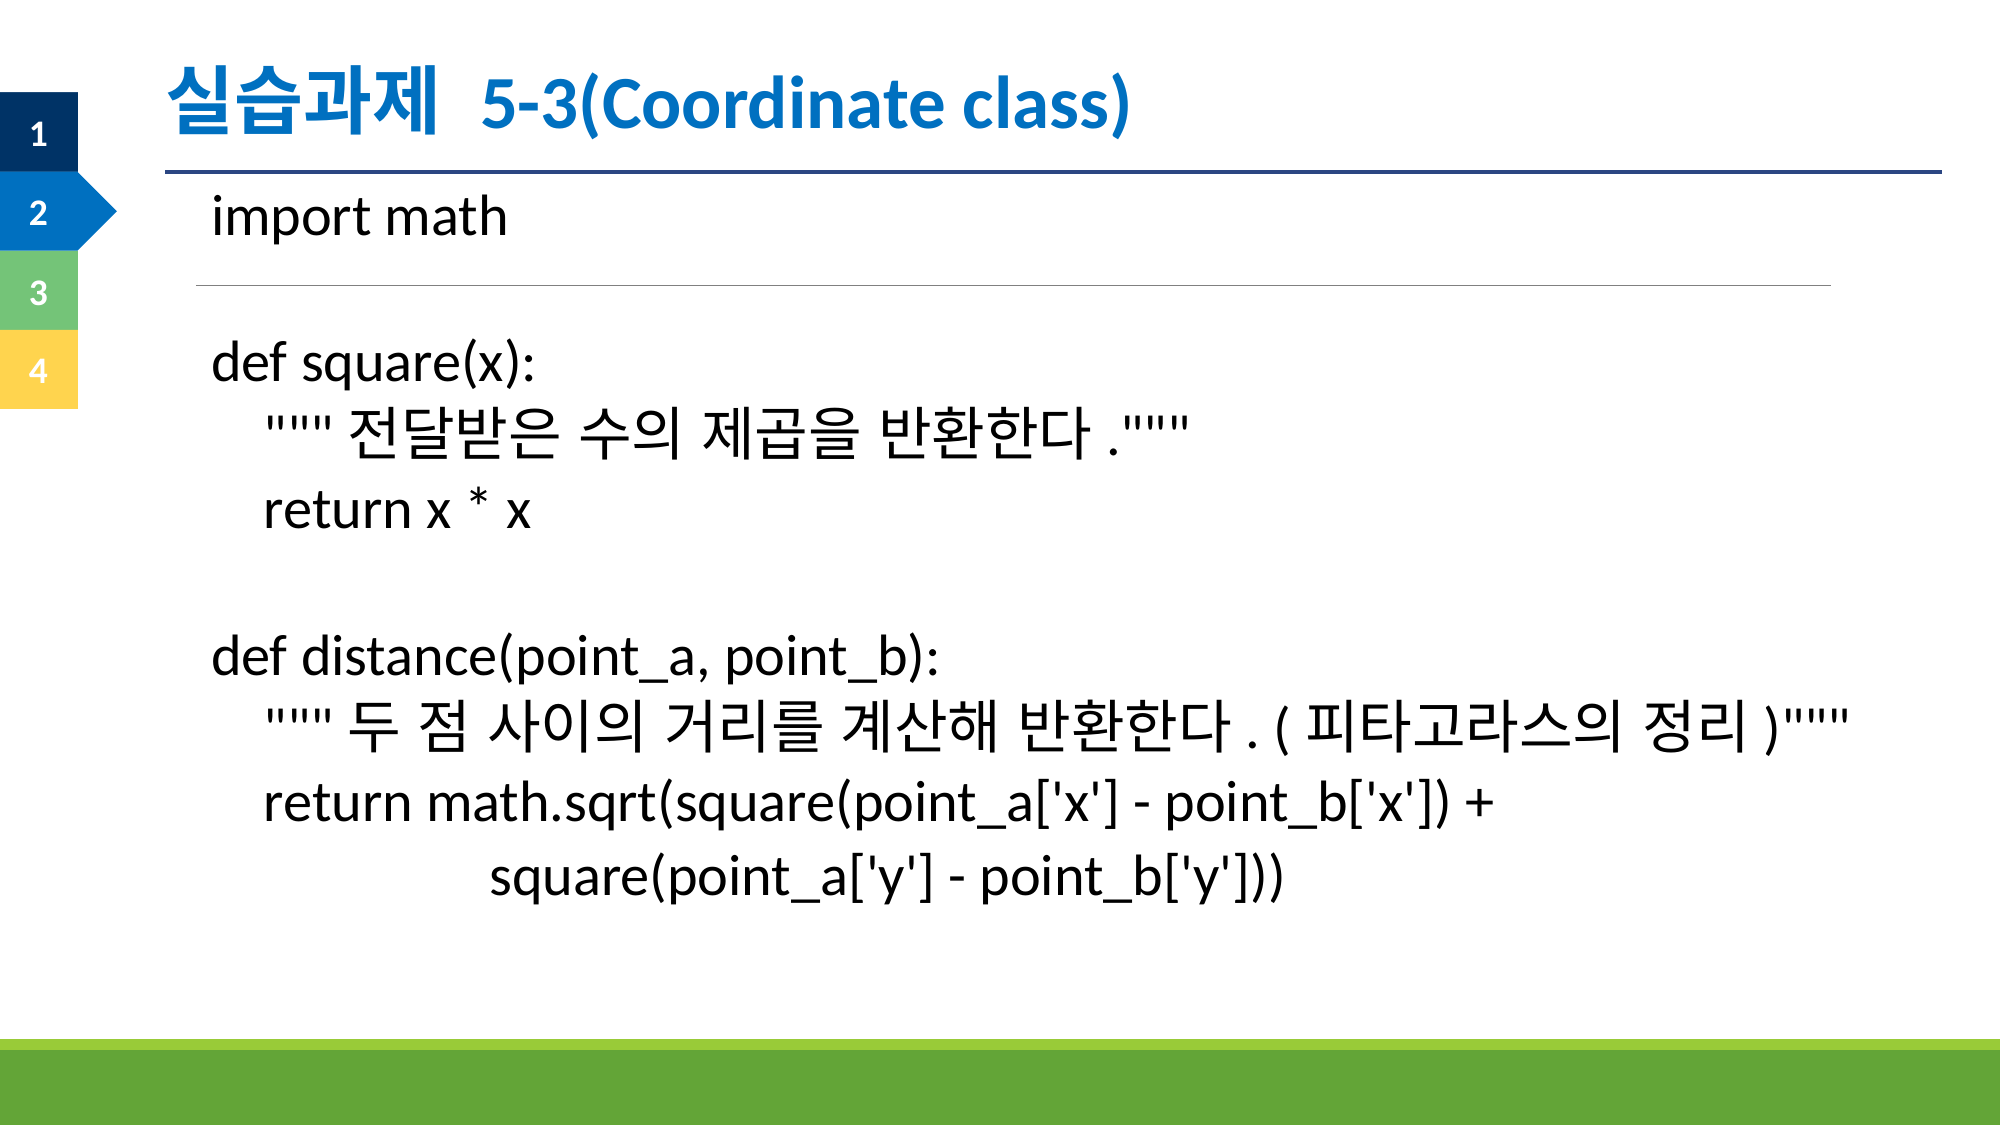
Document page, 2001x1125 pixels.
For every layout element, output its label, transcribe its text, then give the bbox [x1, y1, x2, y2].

list 실습과제 5-3(Coordinate class) [165, 36, 1914, 172]
text_box import math def square(x): """전달받은 수의 제곱을 반환한다.""" return x * x def distance(point_a, point_b): """두 점 사이의 거리를 계산해 반환한다. (피타고라스의 정리)""" return math.sqrt(square(point_a['x'] - point_b['x']) + square(point_a['y'] - point_b['y'])) [121, 196, 1976, 669]
